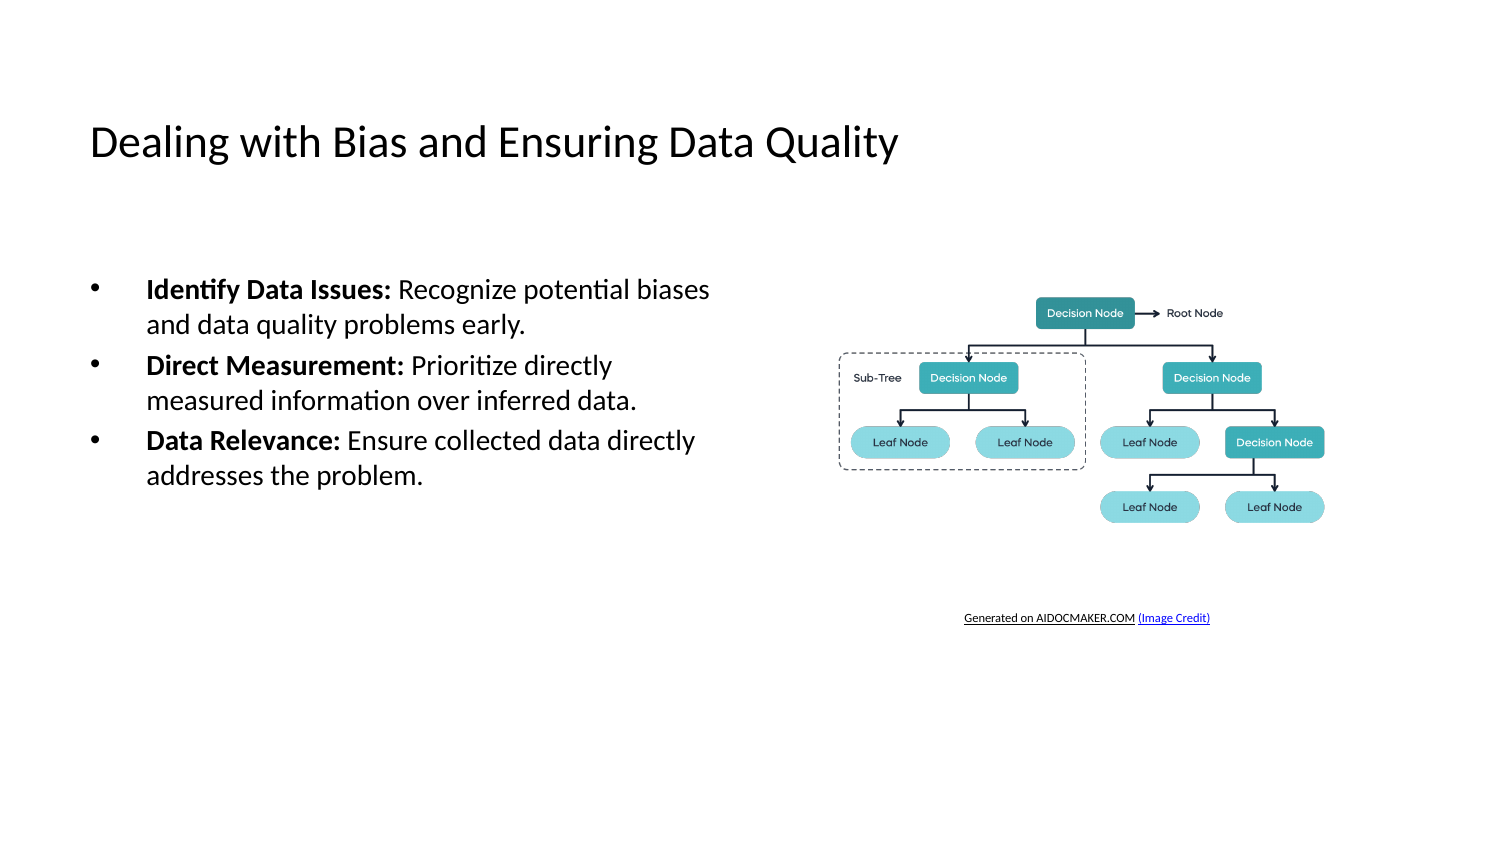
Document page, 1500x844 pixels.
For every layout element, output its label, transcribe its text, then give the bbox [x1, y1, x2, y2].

title Dealing with Bias and Ensuring Data Quality [75, 45, 1425, 233]
text_box Generated on AIDOCMAKER.COM (Image Credit) [949, 567, 1226, 633]
picture [824, 262, 1351, 559]
list Identify Data Issues: Recognize potential biases and data quality problems early. Direct Measurement: Prioritize directly measured information over inferred data. Data Relevance: Ensure collected data directly addresses the problem. [75, 262, 750, 844]
